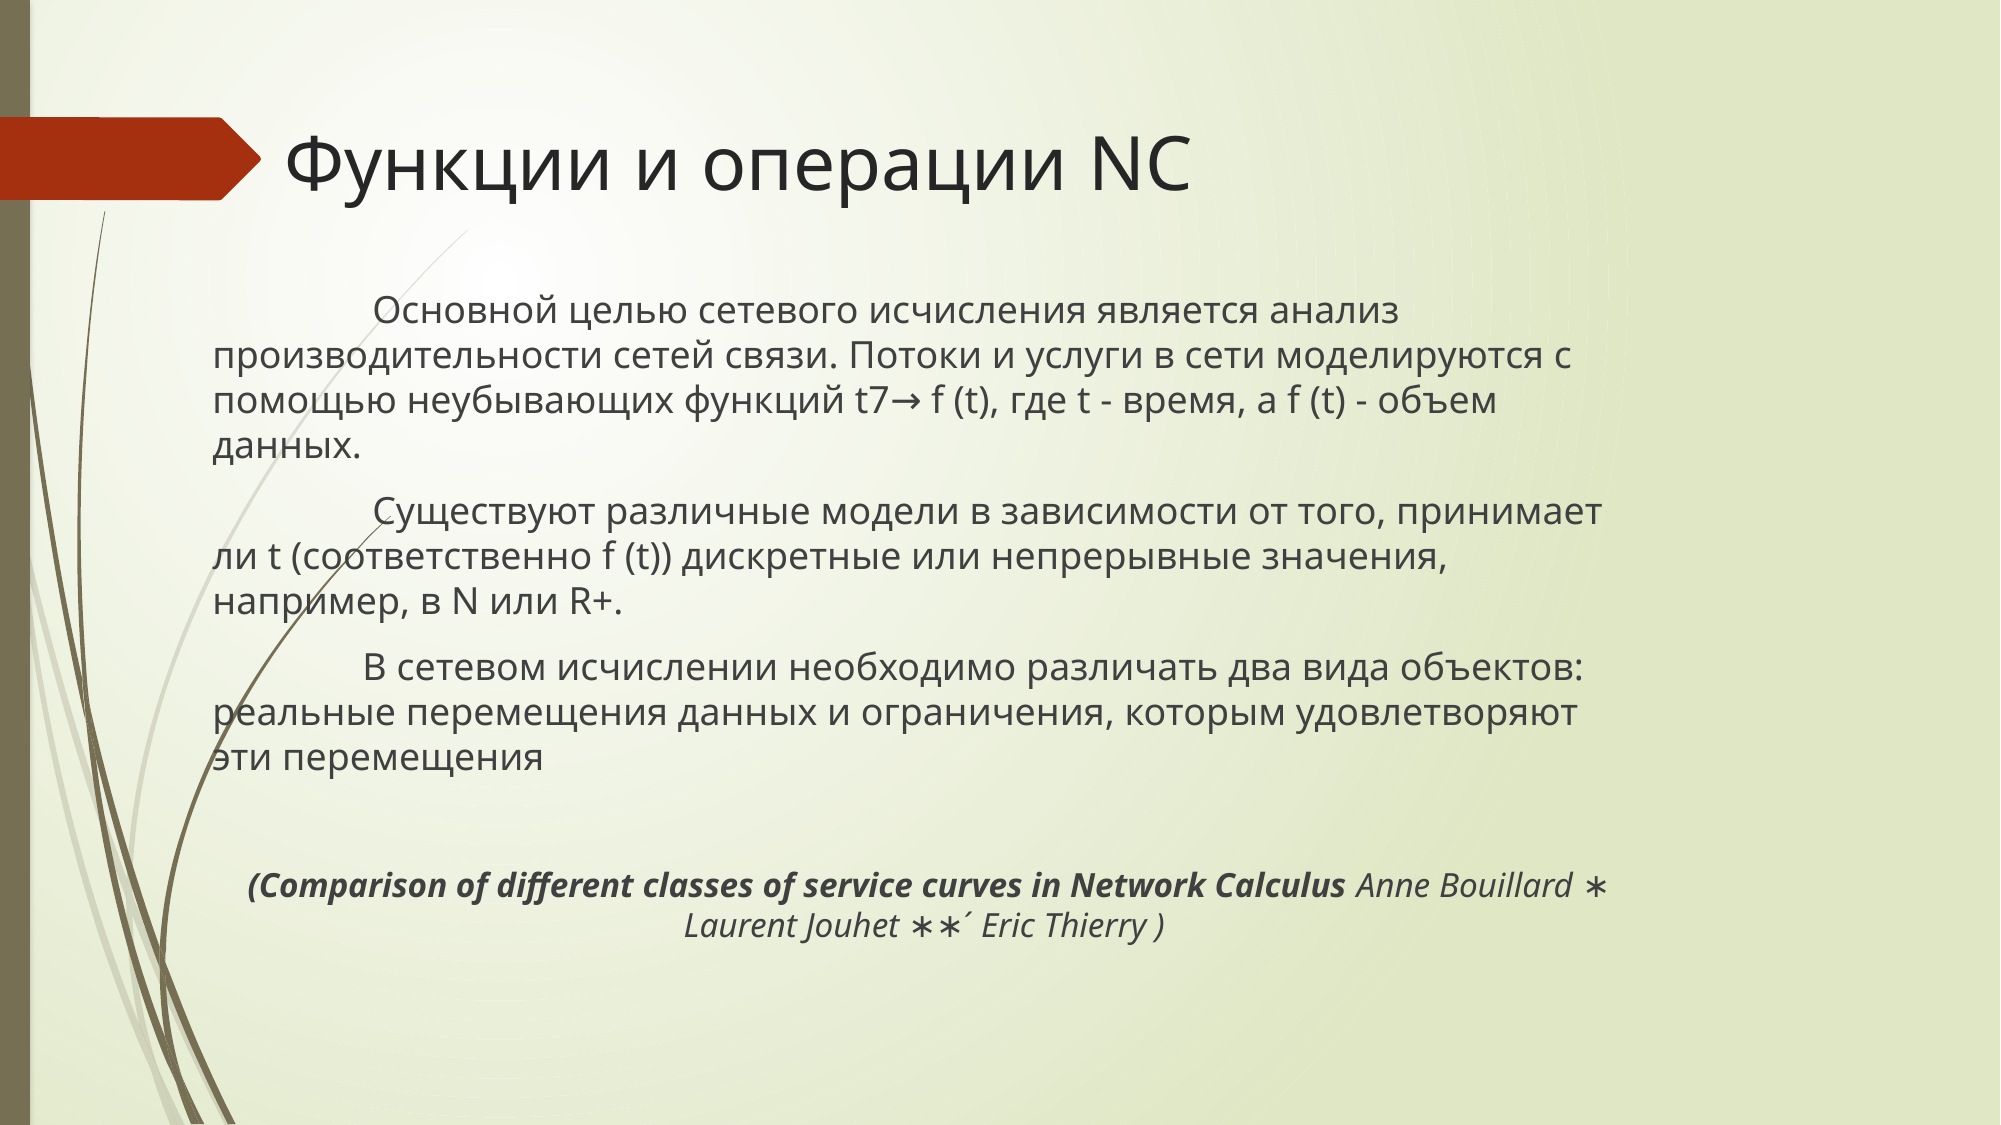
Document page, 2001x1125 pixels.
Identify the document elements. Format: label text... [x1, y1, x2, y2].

title Функции и операции NC [269, 108, 1732, 319]
list Основной целью сетевого исчисления является анализ производительности сетей связи. Потоки и услуги в сети моделируются с помощью неубывающих функций t7→ f (t), где t - время, а f (t) - объем данных. Существуют различные модели в зависимости от того, принимает ли t (соответственно f (t)) дискретные или непрерывные значения, например, в N или R+. В сетевом исчислении необходимо различать два вида объектов: реальные перемещения данных и ограничения, которым удовлетворяют эти перемещения (Comparison of different classes of service curves in Network Calculus Anne Bouillard ∗ Laurent Jouhet ∗∗ ́ Eric Thierry ) [197, 278, 1661, 970]
